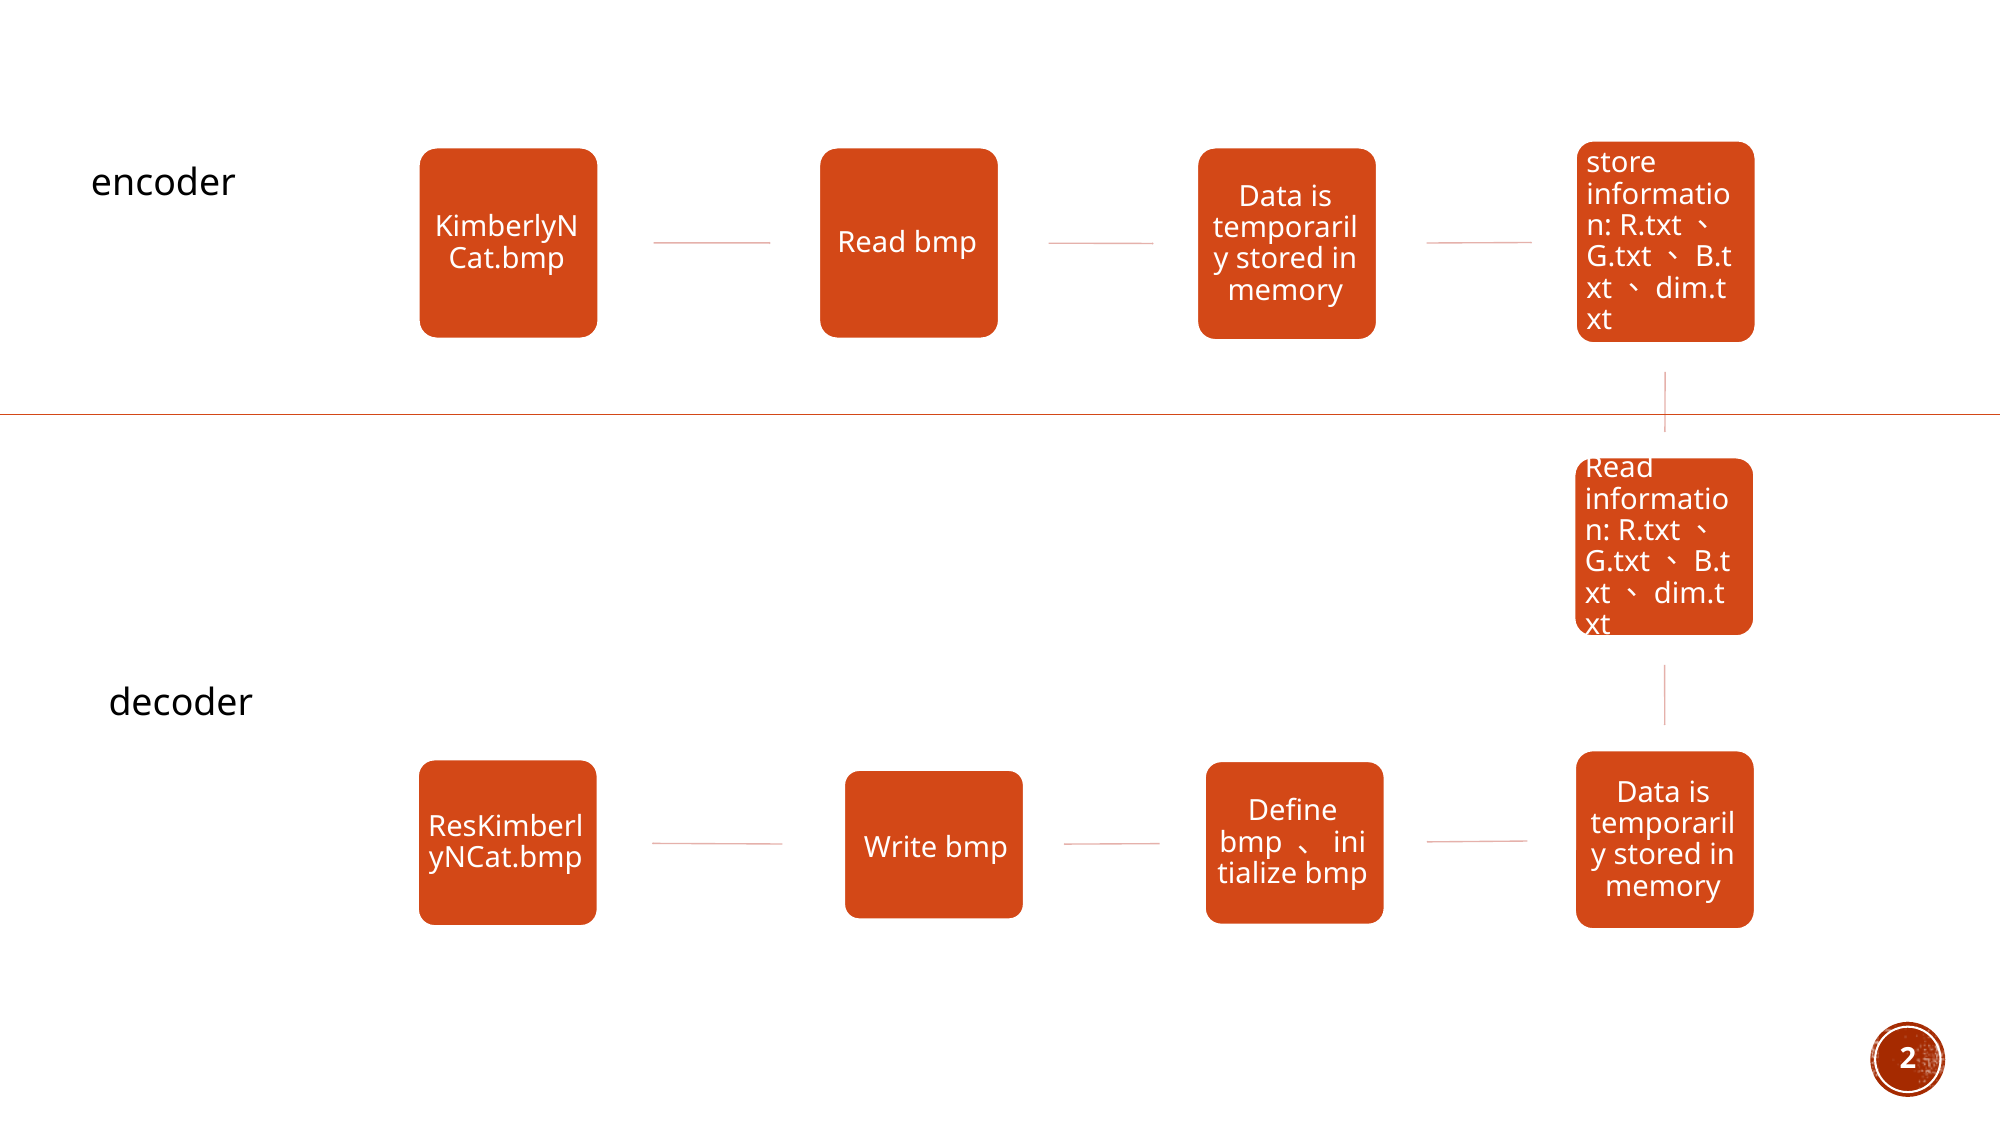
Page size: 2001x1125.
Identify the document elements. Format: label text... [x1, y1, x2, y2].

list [177, 416, 1822, 1009]
slide_number 2 [1855, 1028, 1961, 1089]
text_box decoder [93, 670, 174, 730]
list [175, 83, 1822, 414]
text_box encoder [76, 150, 174, 211]
